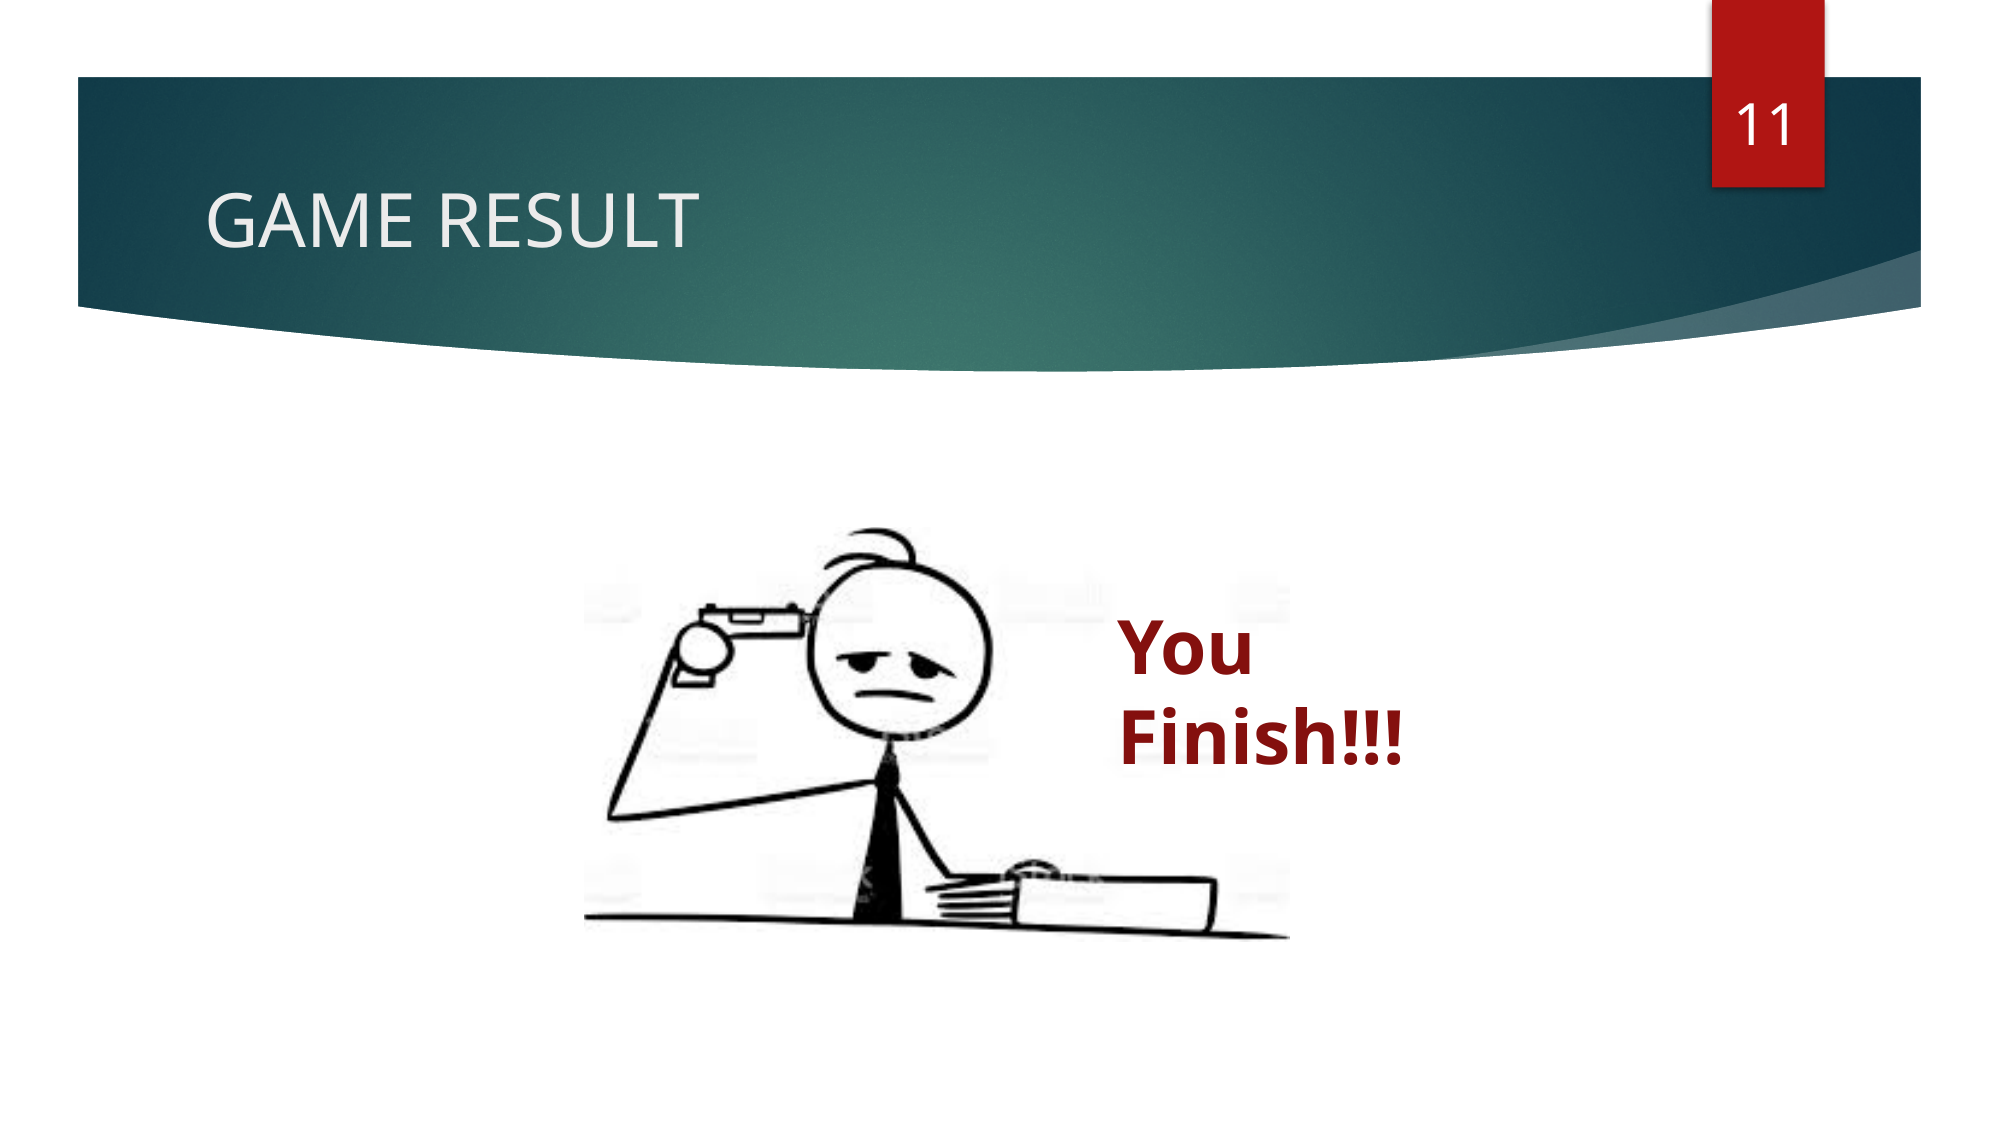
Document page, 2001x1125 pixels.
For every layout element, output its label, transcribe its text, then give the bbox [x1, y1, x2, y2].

text_box You Finish!!! [1294, 592, 1477, 788]
title GAME RESULT [189, 159, 1638, 276]
slide_number 11 [1698, 48, 1836, 175]
picture [583, 527, 1290, 942]
